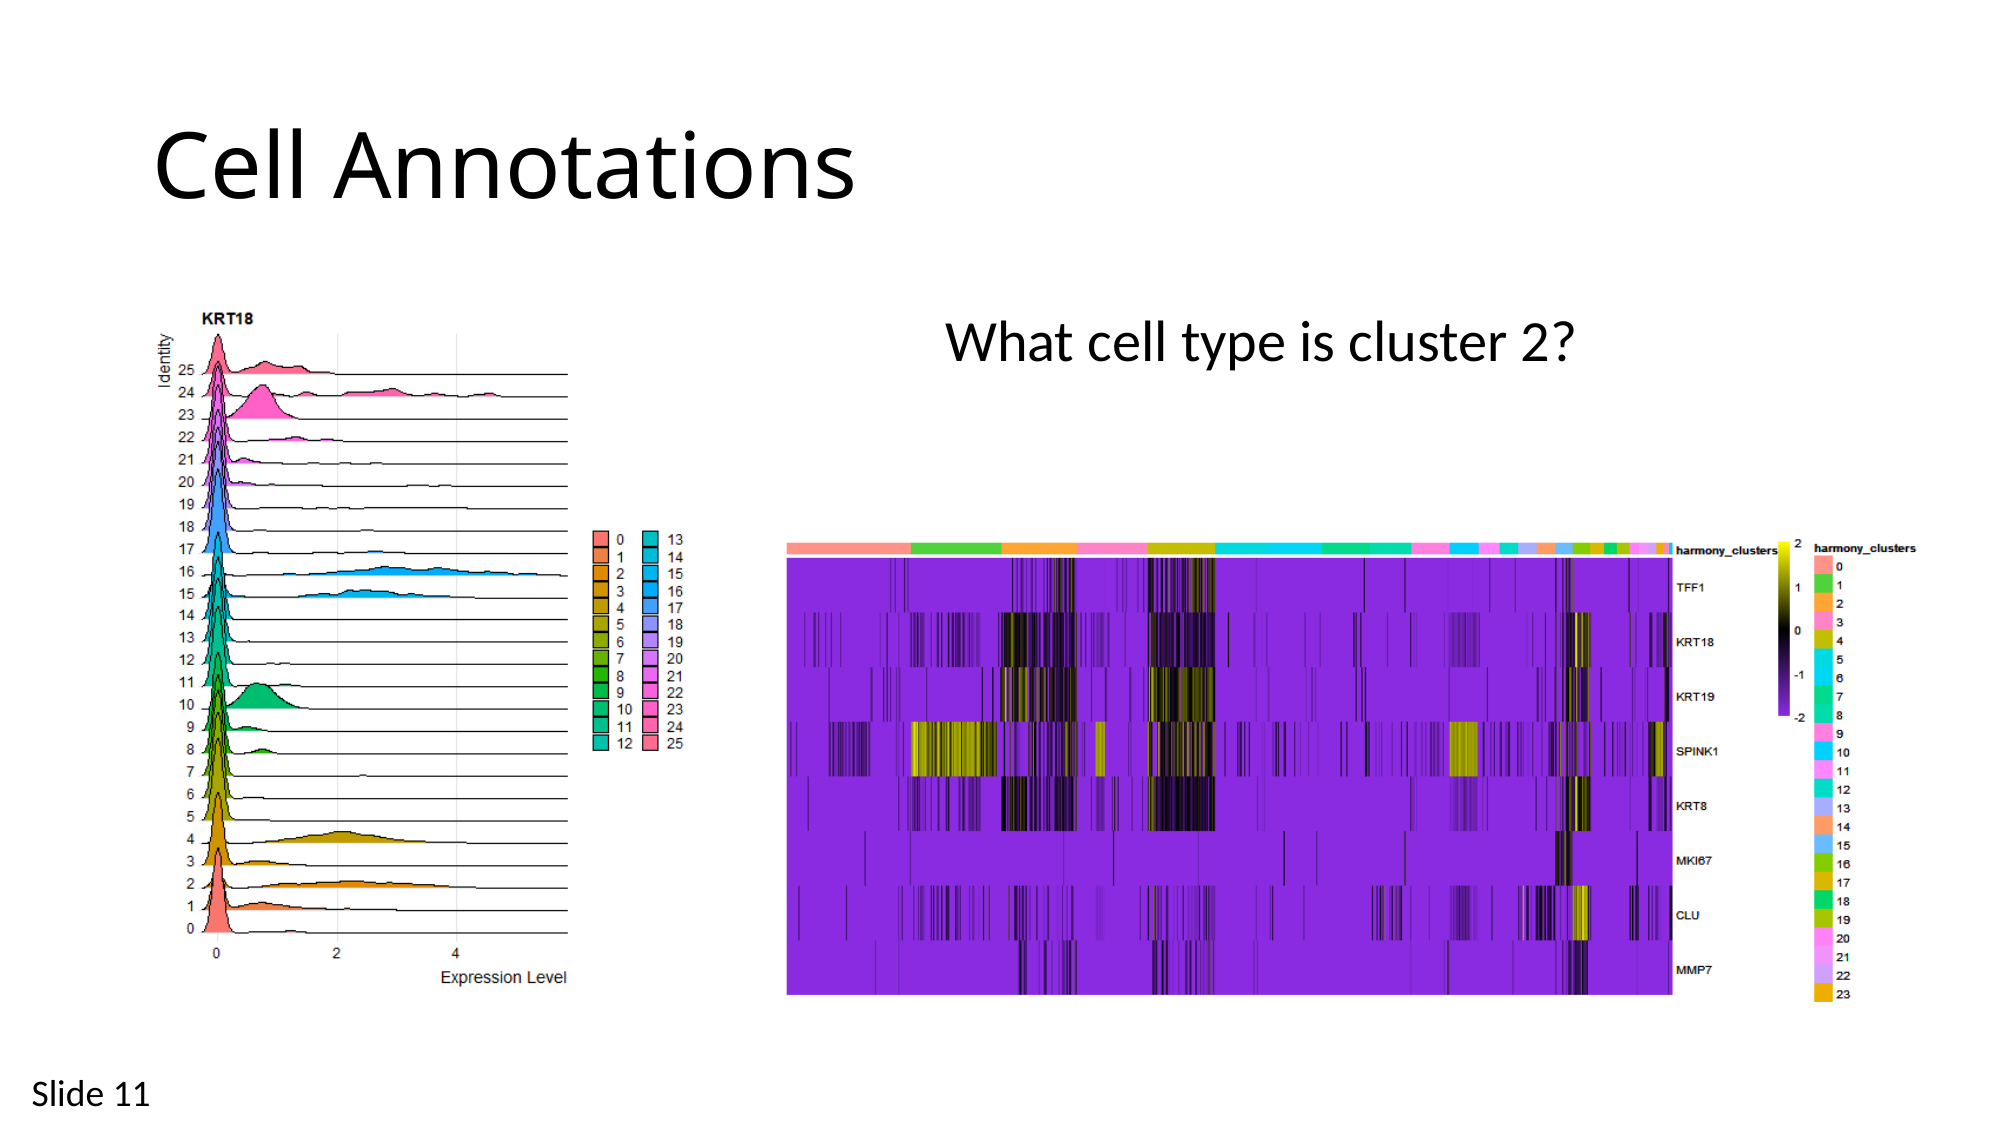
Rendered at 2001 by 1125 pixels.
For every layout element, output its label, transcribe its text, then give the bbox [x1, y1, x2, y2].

text_box What cell type is cluster 2? [930, 295, 1712, 381]
title Cell Annotations [137, 59, 1863, 278]
picture [781, 537, 1942, 1002]
picture [137, 295, 754, 1002]
text_box Slide 11 [16, 1061, 186, 1121]
